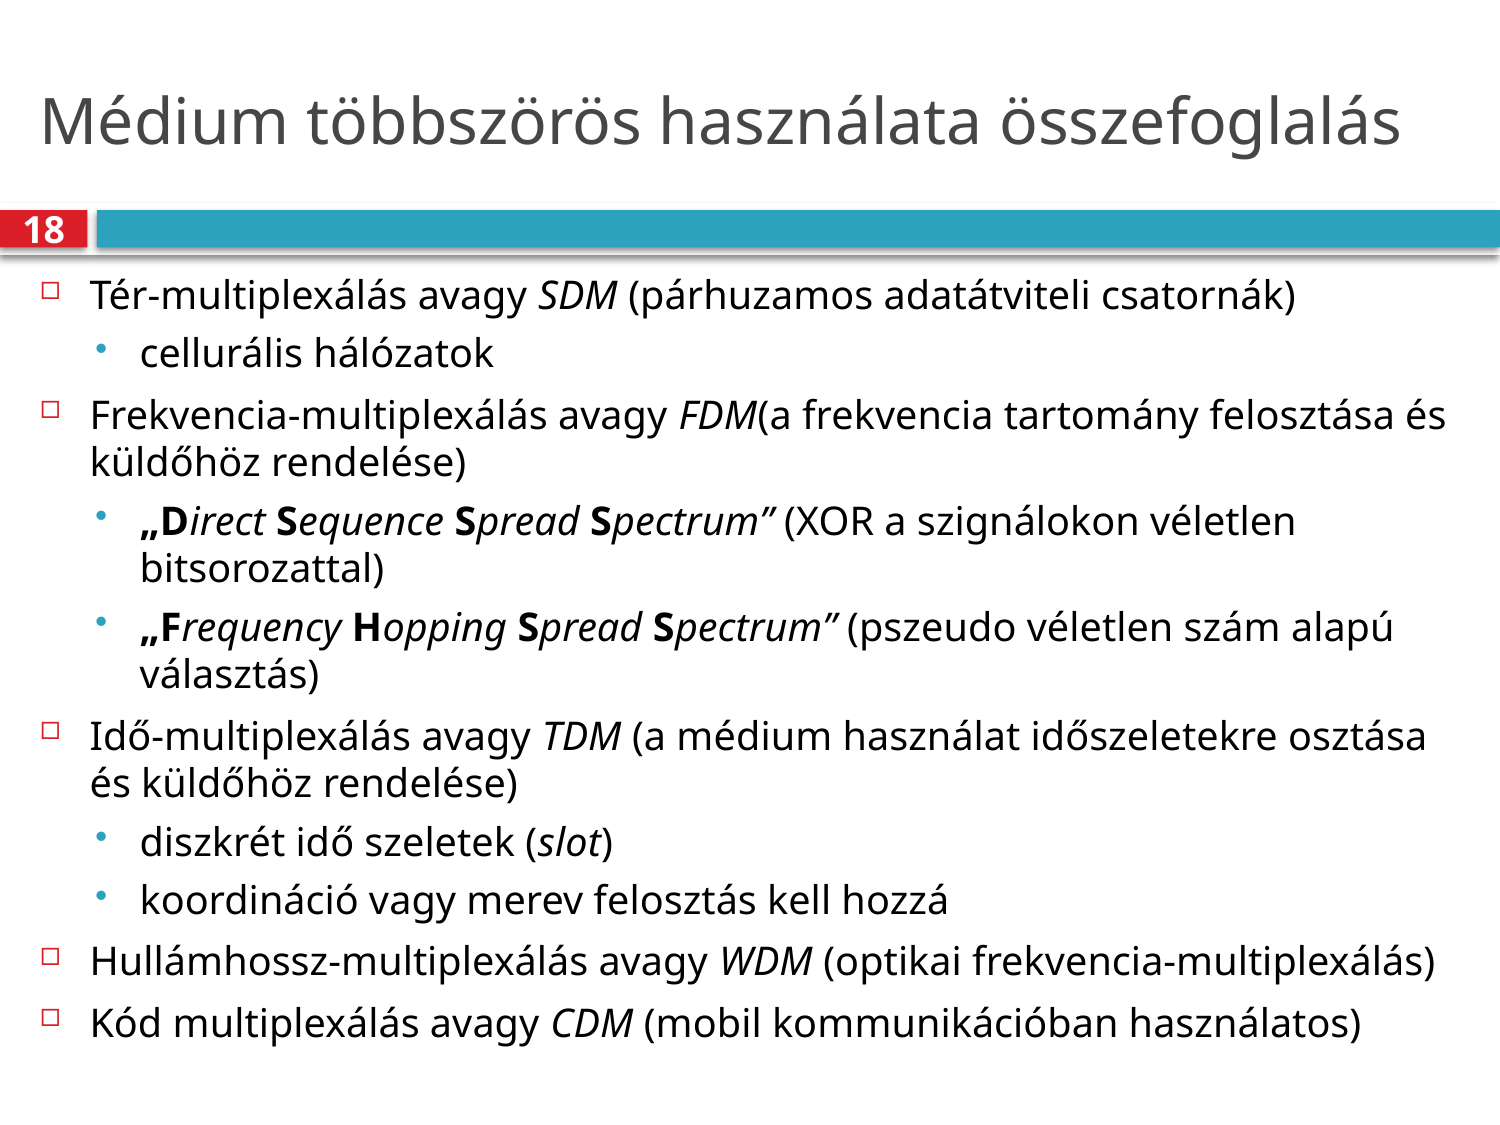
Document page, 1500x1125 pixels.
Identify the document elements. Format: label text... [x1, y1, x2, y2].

list Tér-multiplexálás avagy SDM (párhuzamos adatátviteli csatornák) cellurális hálózatok Frekvencia-multiplexálás avagy FDM(a frekvencia tartomány felosztása és küldőhöz rendelése) „Direct Sequence Spread Spectrum” (XOR a szignálokon véletlen bitsorozattal) „Frequency Hopping Spread Spectrum” (pszeudo véletlen szám alapú választás) Idő-multiplexálás avagy TDM (a médium használat időszeletekre osztása és küldőhöz rendelése) diszkrét idő szeletek (slot) koordináció vagy merev felosztás kell hozzá Hullámhossz-multiplexálás avagy WDM (optikai frekvencia-multiplexálás) Kód multiplexálás avagy CDM (mobil kommunikációban használatos) [24, 262, 1475, 1100]
title Médium többszörös használata összefoglalás [24, 37, 1475, 200]
slide_number 18 [0, 206, 88, 257]
